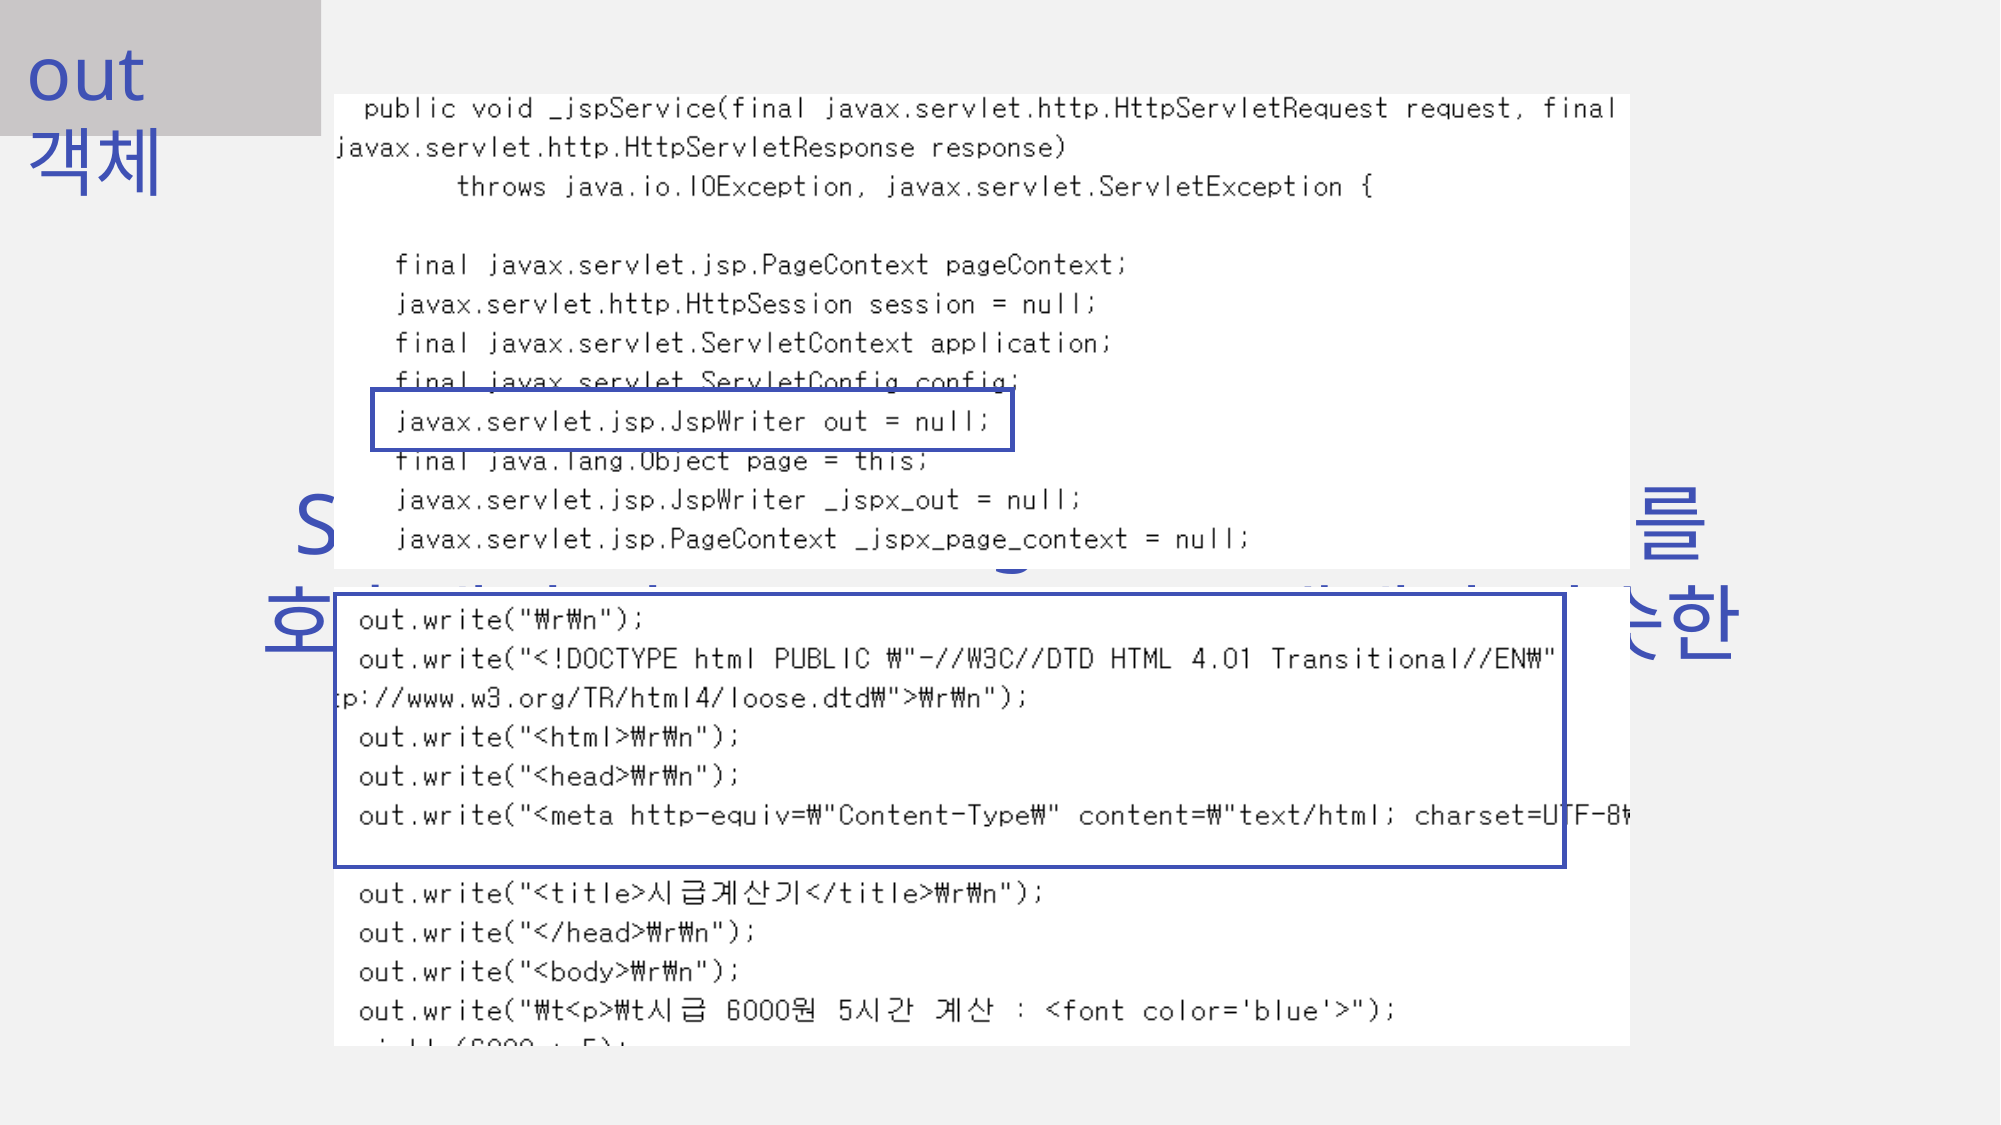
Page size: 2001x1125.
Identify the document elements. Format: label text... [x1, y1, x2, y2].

picture [334, 587, 1630, 1046]
text_box Servlet class에서 getWriter 메소드를 호출해서 얻은 PrintWriter 객체와 비슷한 역할 [216, 464, 1788, 779]
picture [334, 94, 1630, 569]
text_box out 객체 [12, 18, 309, 214]
text_box [0, 0, 322, 137]
